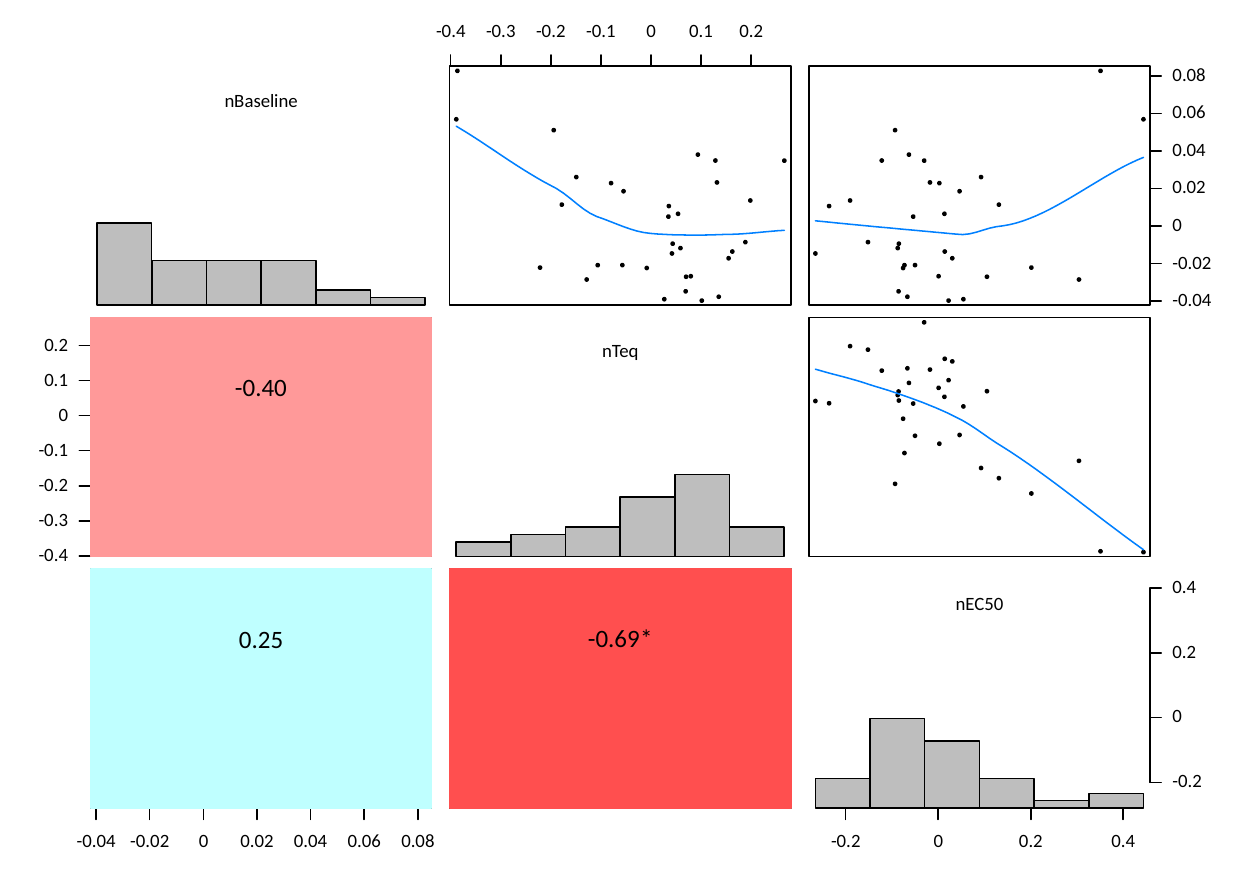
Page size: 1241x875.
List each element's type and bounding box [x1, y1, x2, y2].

text_box [21, 0, 1220, 875]
